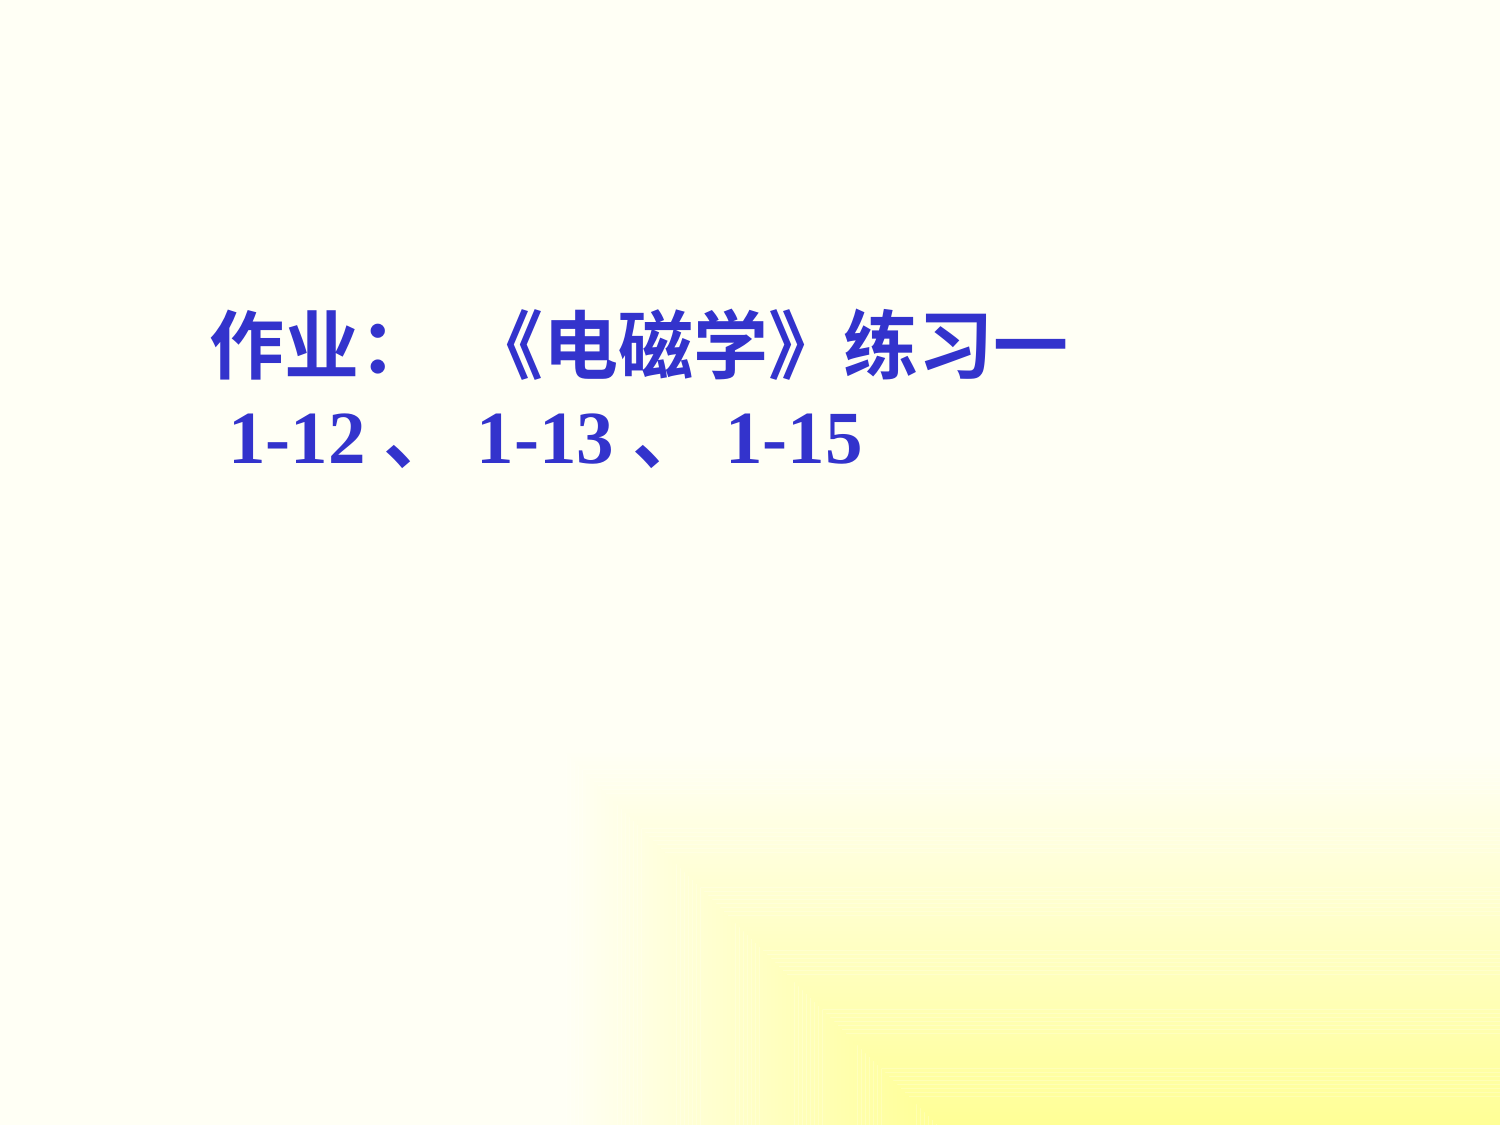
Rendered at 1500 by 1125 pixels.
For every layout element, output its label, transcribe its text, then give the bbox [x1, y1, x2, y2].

text_box 作业： 《电磁学》练习一 1-12、1-13、1-15 [194, 290, 1306, 486]
